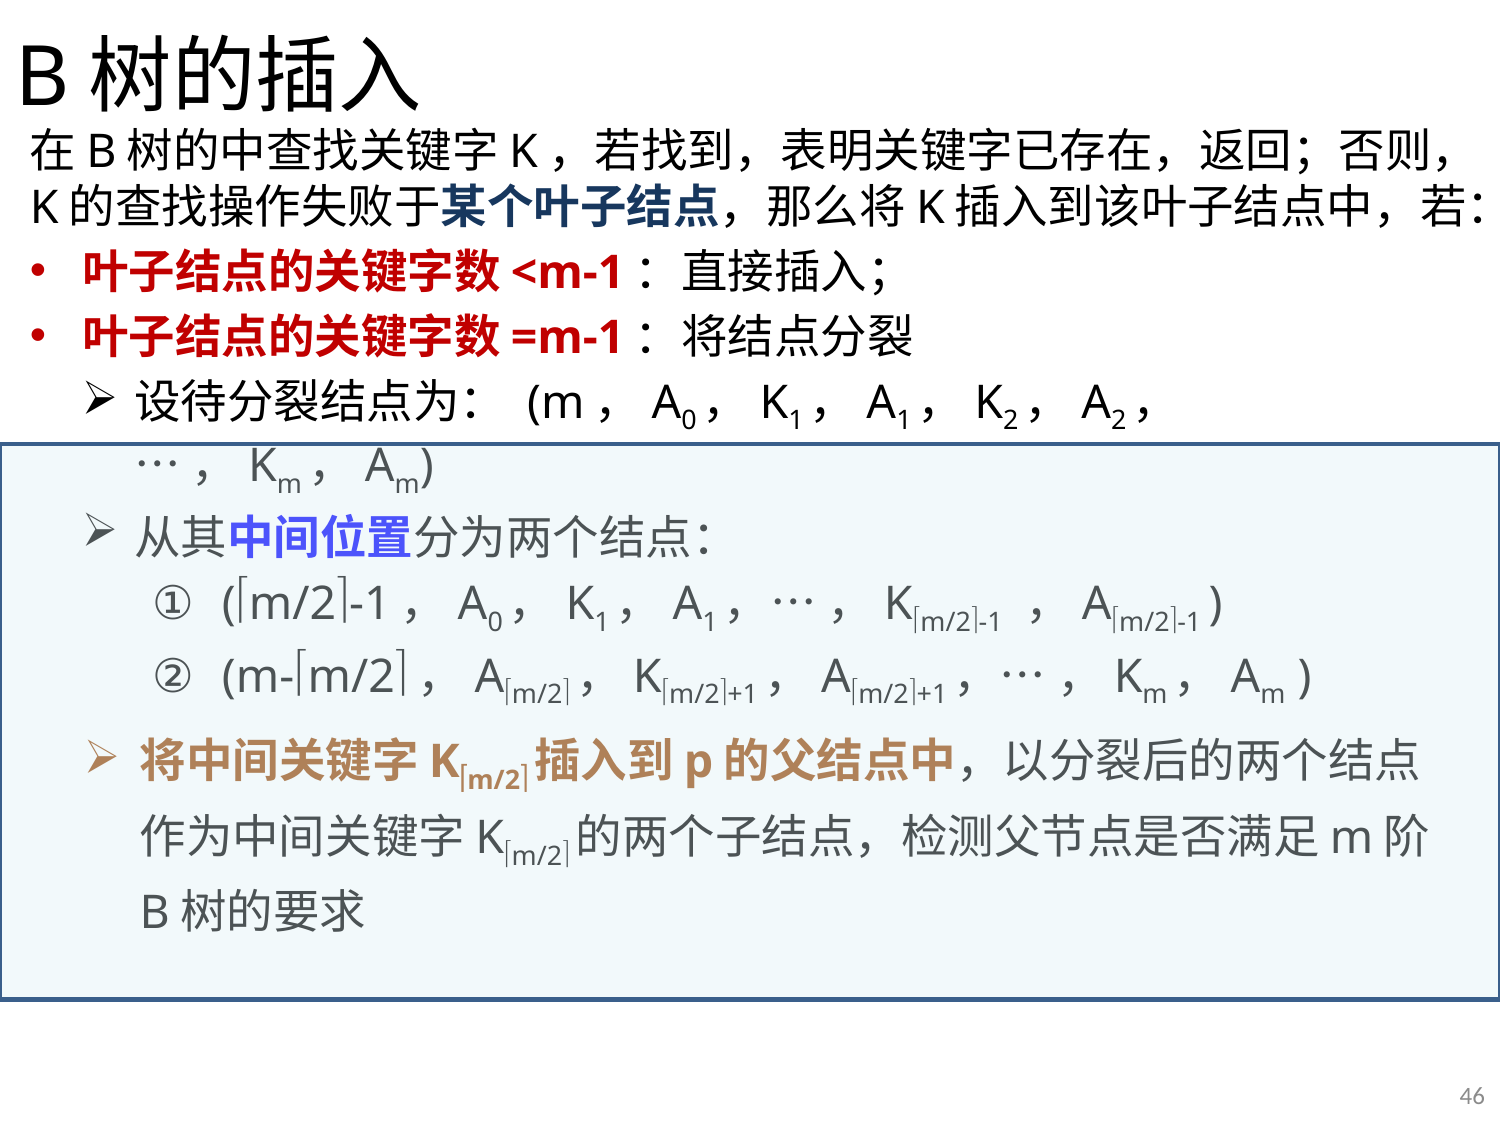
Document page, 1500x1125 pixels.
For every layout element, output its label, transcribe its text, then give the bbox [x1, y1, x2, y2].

list 在B树的中查找关键字K，若找到，表明关键字已存在，返回；否则，K的查找操作失败于某个叶子结点，那么将K插入到该叶子结点中，若： 叶子结点的关键字数<m-1：直接插入； 叶子结点的关键字数=m-1：将结点分裂 设待分裂结点为： (m，A0，K1，A1，K2，A2，… ，Km，Am) 从其中间位置分为两个结点： (m/2-1，A0，K1，A1，… ，Km/2-1 ，Am/2-1 ) (m-m/2，Am/2，Km/2+1，Am/2+1，… ，Km，Am ) 将中间关键字Km/2插入到p的父结点中，以分裂后的两个结点作为中间关键字Km/2的两个子结点，检测父节点是否满足m阶B树的要求 [14, 113, 1483, 442]
slide_number 46 [1435, 1065, 1500, 1125]
title B树的插入 [0, 0, 1425, 149]
text_box [0, 442, 1500, 1002]
